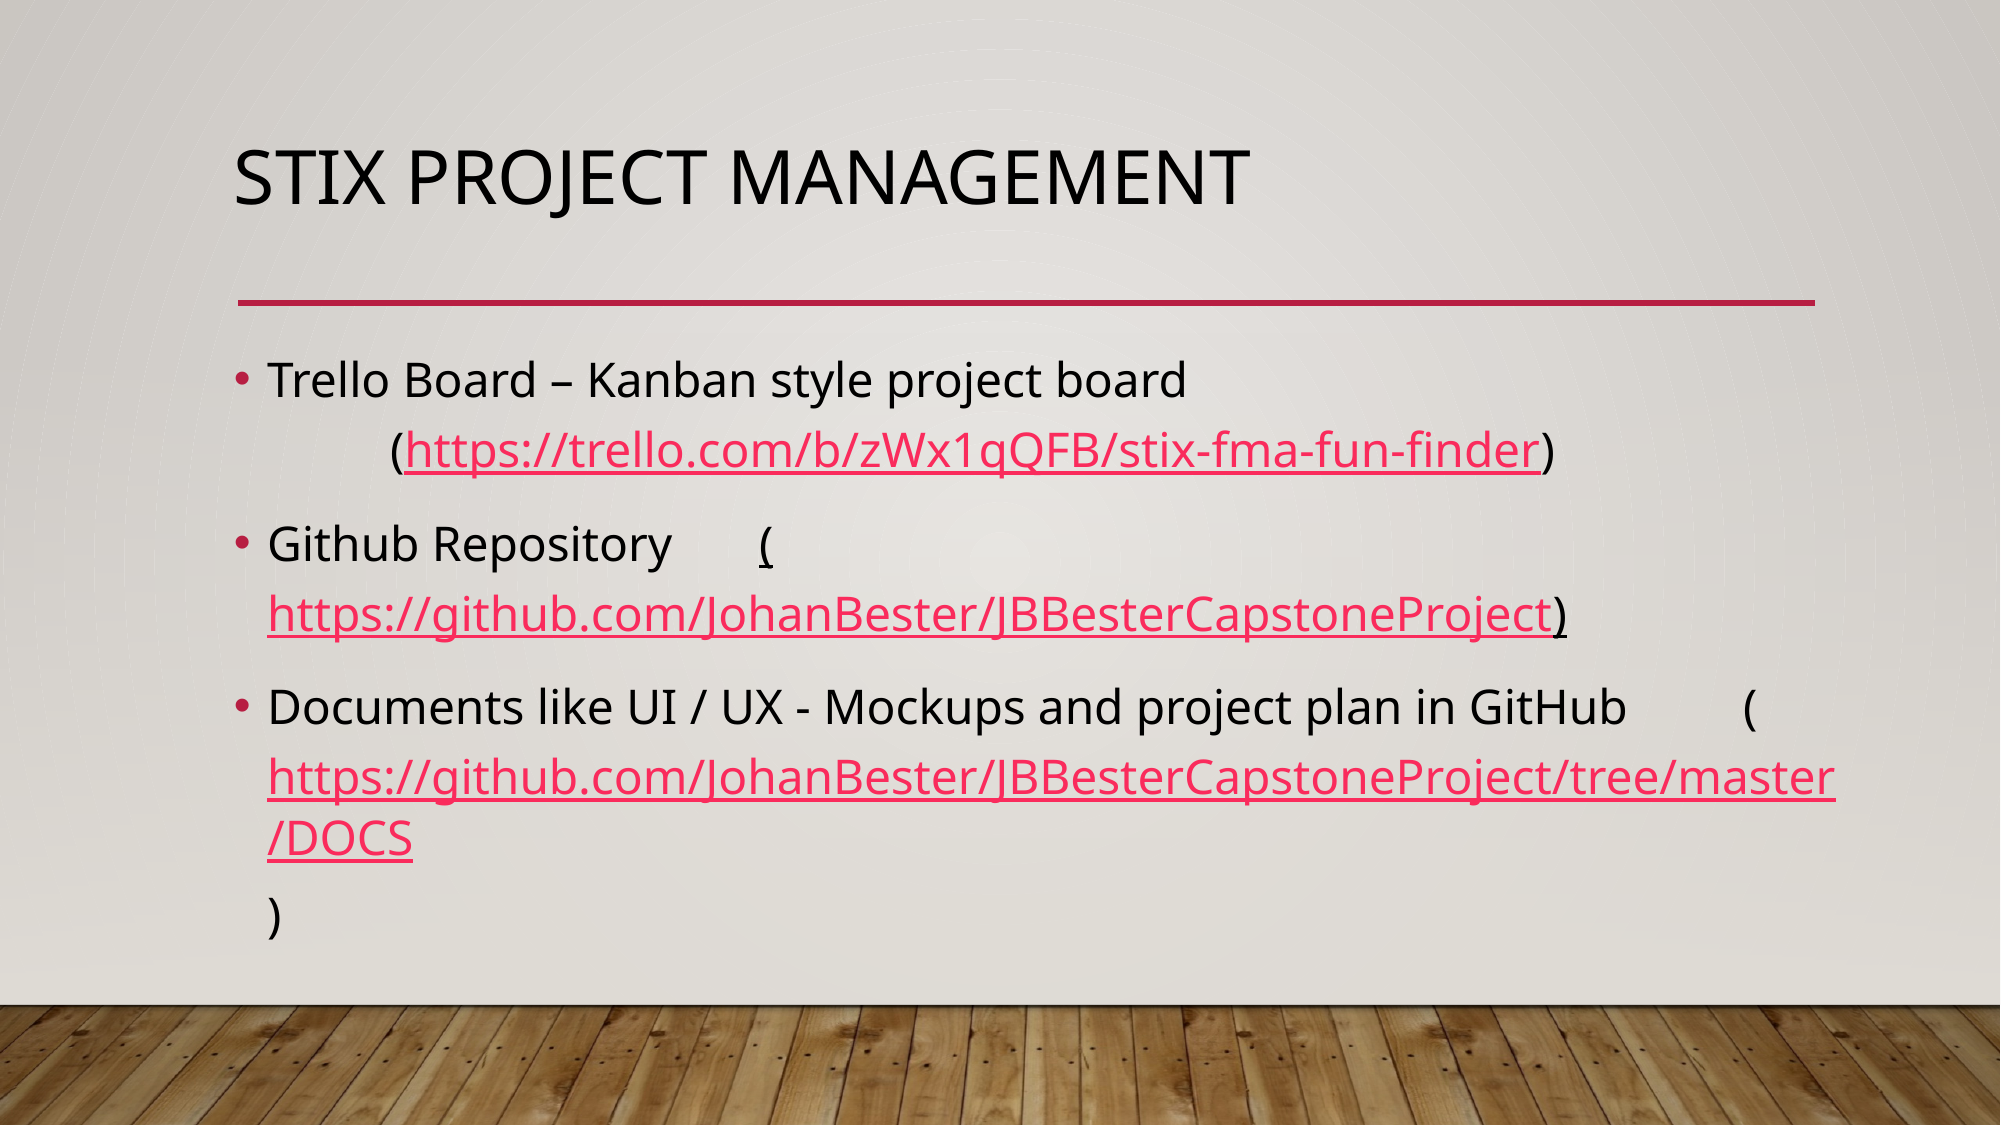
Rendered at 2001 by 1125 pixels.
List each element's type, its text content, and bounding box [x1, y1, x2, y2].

title STIX Project Management [218, 131, 1814, 305]
picture [0, 1005, 2000, 1125]
list Trello Board – Kanban style project board (https://trello.com/b/zWx1qQFB/stix-fma-fun-finder) Github Repository (https://github.com/JohanBester/JBBesterCapstoneProject) Documents like UI / UX - Mockups and project plan in GitHub (https://github.com/JohanBester/JBBesterCapstoneProject/tree/master/DOCS) [218, 330, 1857, 897]
